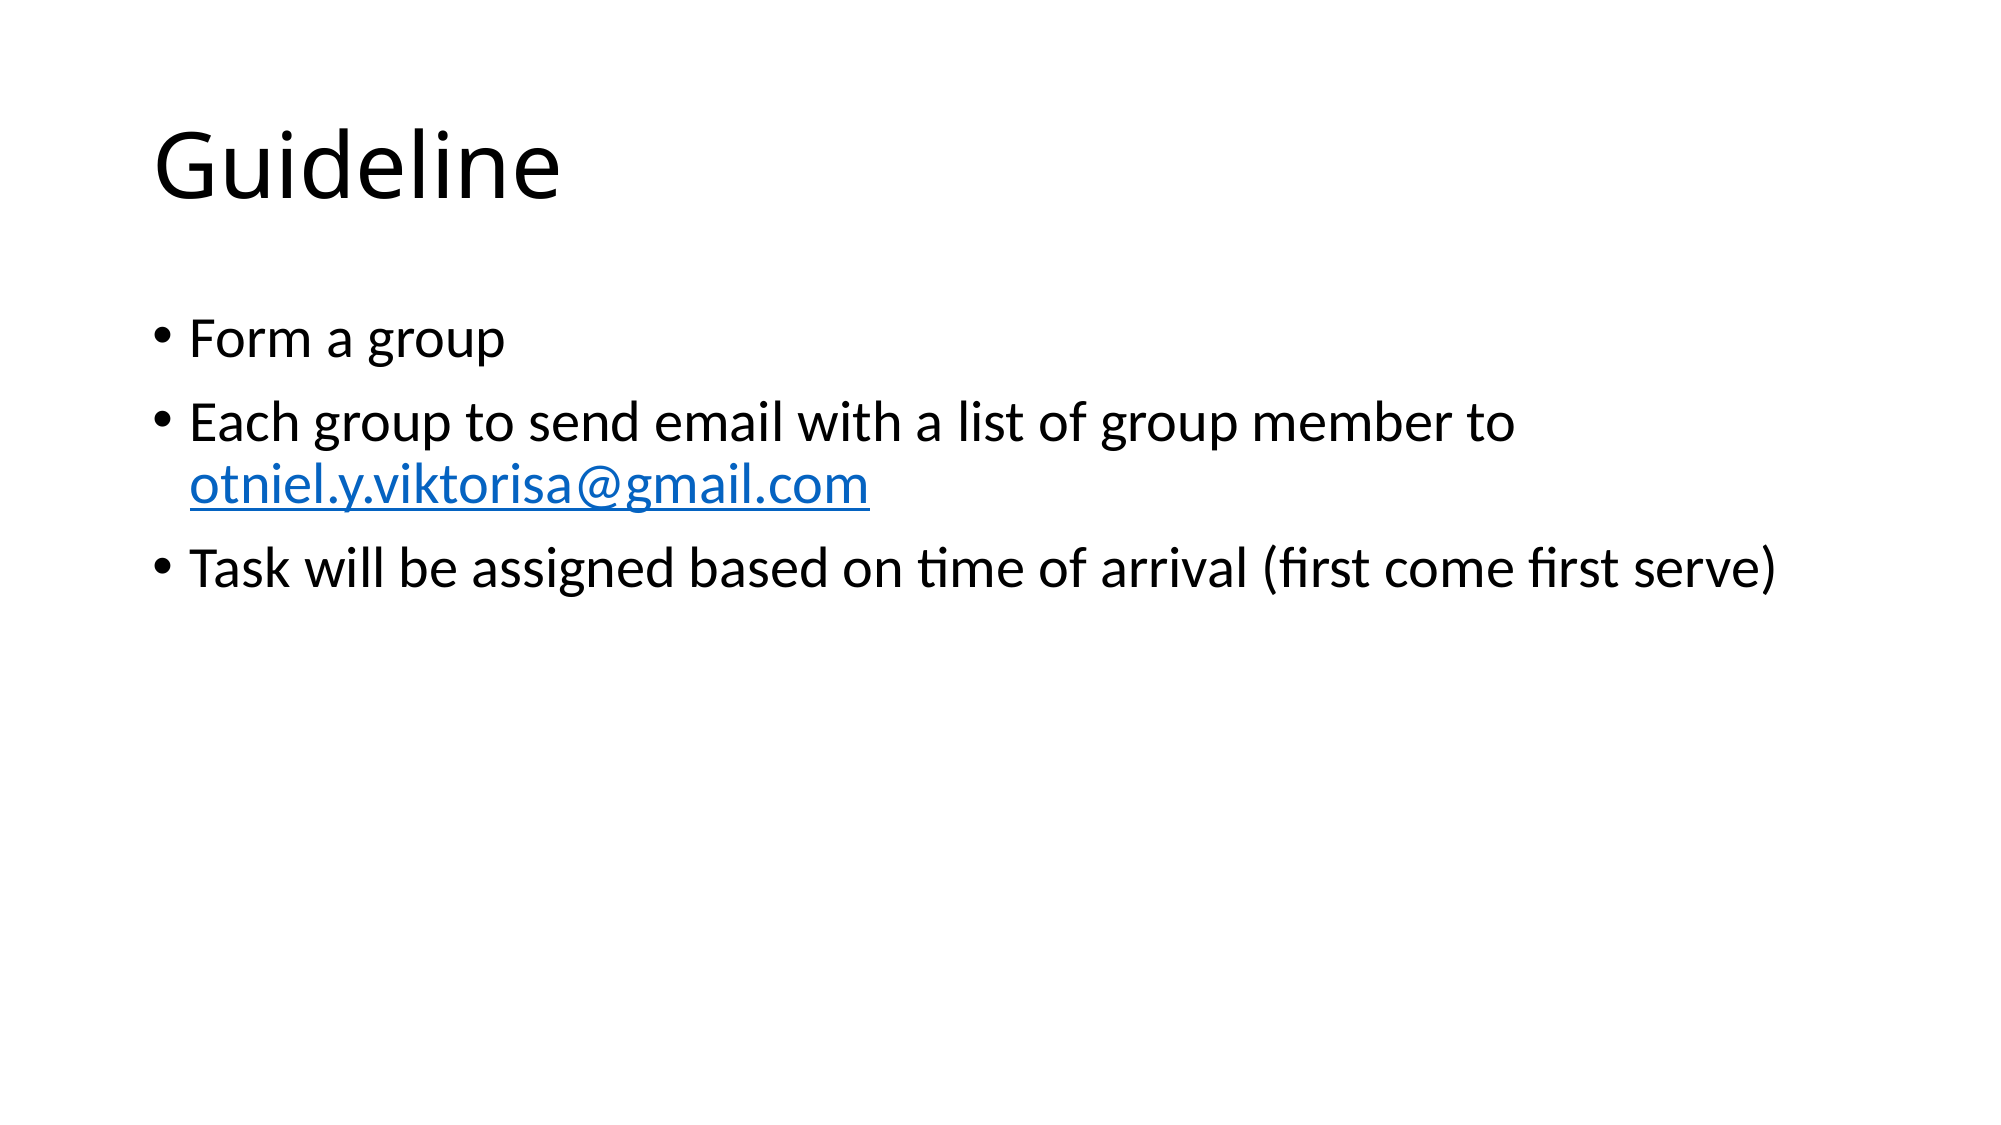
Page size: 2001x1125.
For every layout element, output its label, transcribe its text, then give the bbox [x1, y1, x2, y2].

list Form a group Each group to send email with a list of group member to otniel.y.viktorisa@gmail.com Task will be assigned based on time of arrival (first come first serve) [137, 299, 1863, 1014]
title Guideline [137, 59, 1863, 278]
